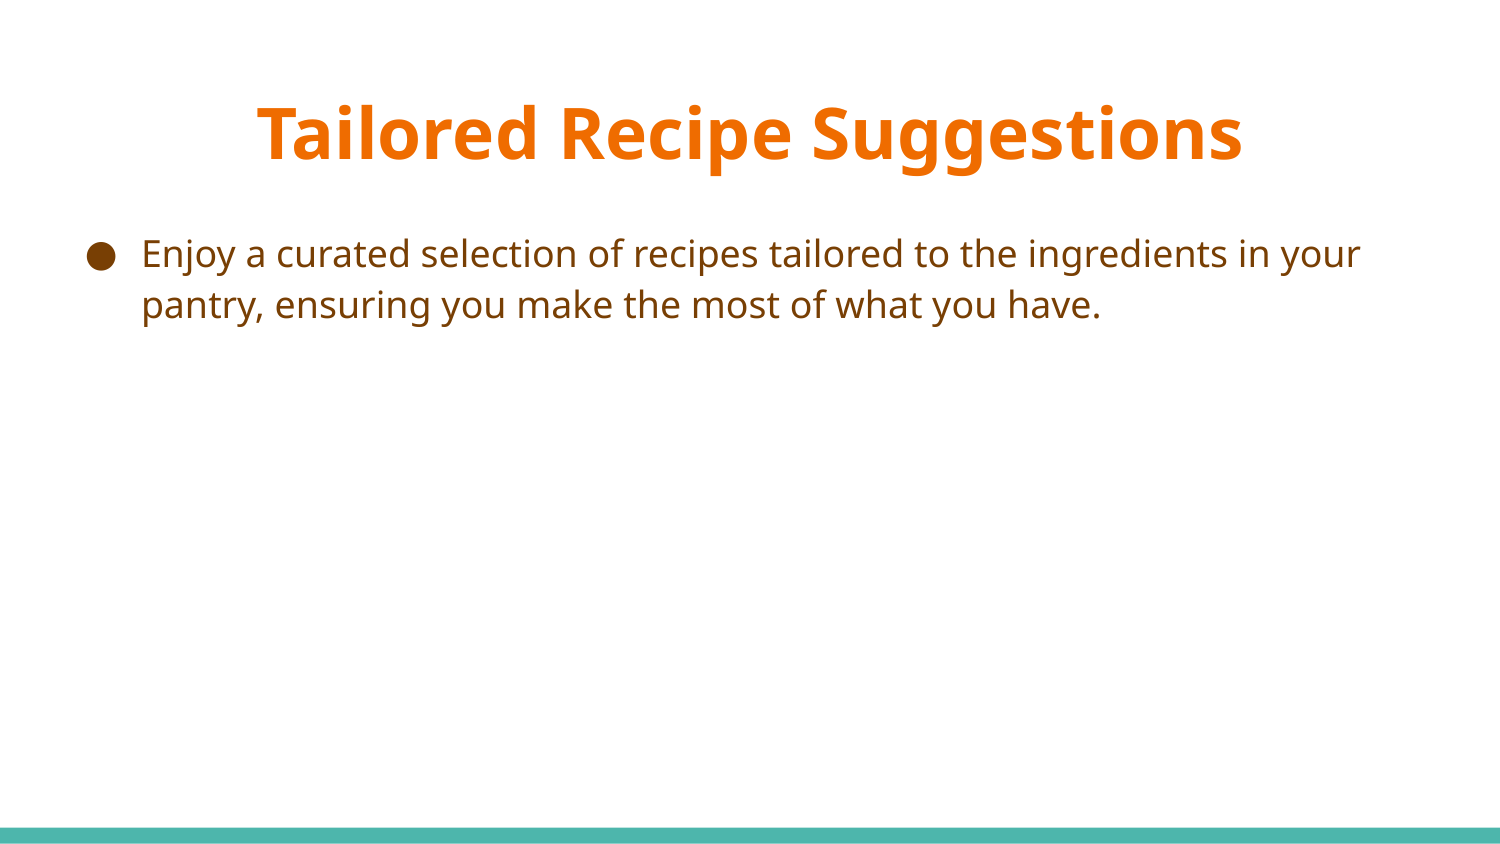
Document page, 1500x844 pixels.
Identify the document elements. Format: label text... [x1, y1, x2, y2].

title Tailored Recipe Suggestions [51, 72, 1449, 189]
list Enjoy a curated selection of recipes tailored to the ingredients in your pantry, ensuring you make the most of what you have. [51, 207, 1449, 750]
